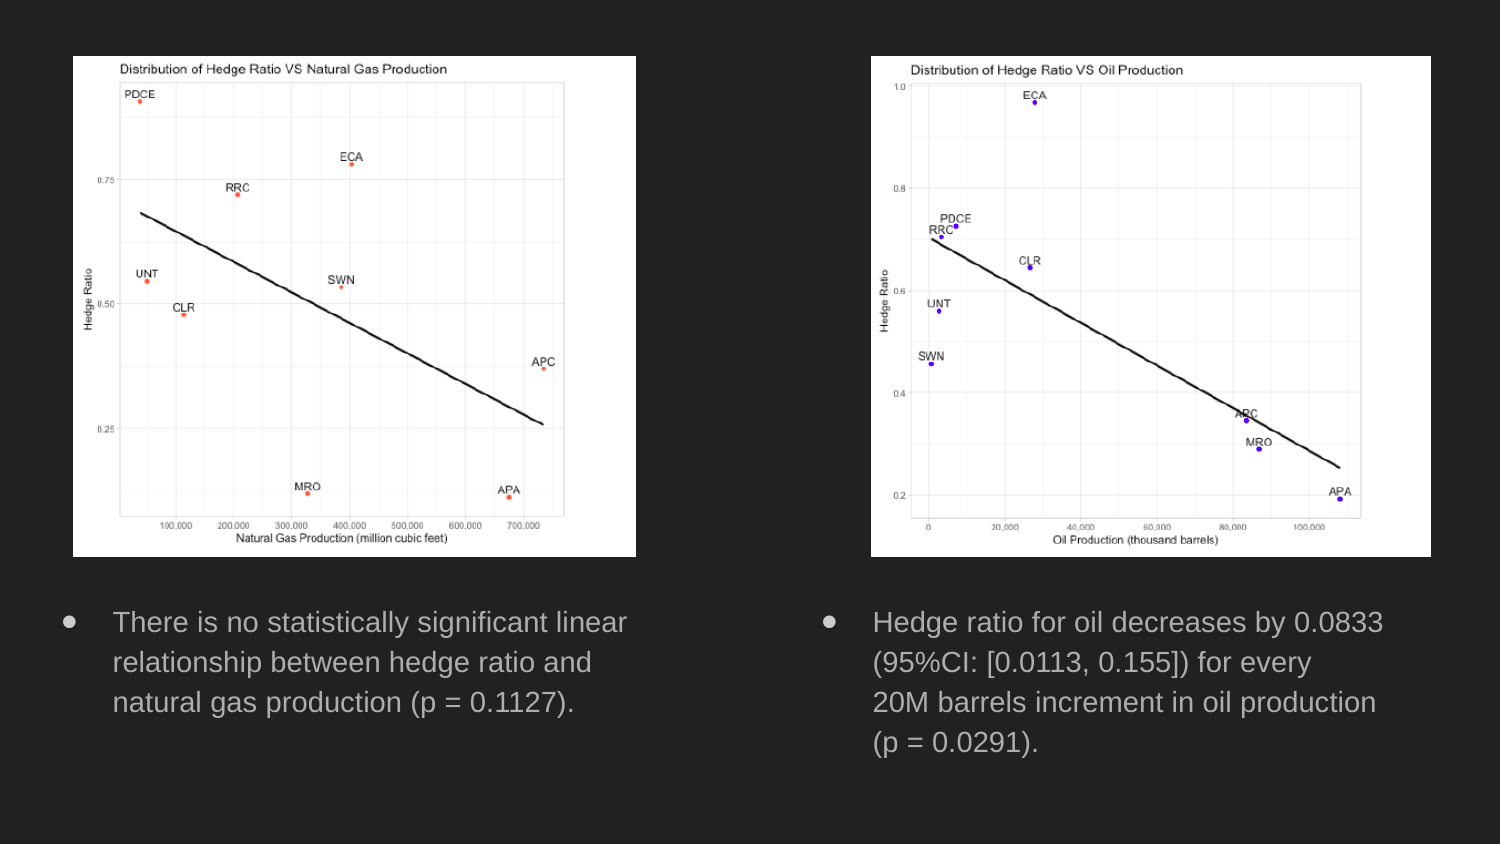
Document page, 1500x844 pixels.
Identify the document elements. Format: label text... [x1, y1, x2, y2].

picture [870, 55, 1431, 557]
picture [72, 55, 636, 557]
text_box There is no statistically significant linear relationship between hedge ratio and natural gas production (p = 0.1127). [22, 582, 686, 774]
text_box Hedge ratio for oil decreases by 0.0833 (95%CI: [0.0113, 0.155]) for every 20M barrels increment in oil production (p = 0.0291). [782, 582, 1446, 774]
